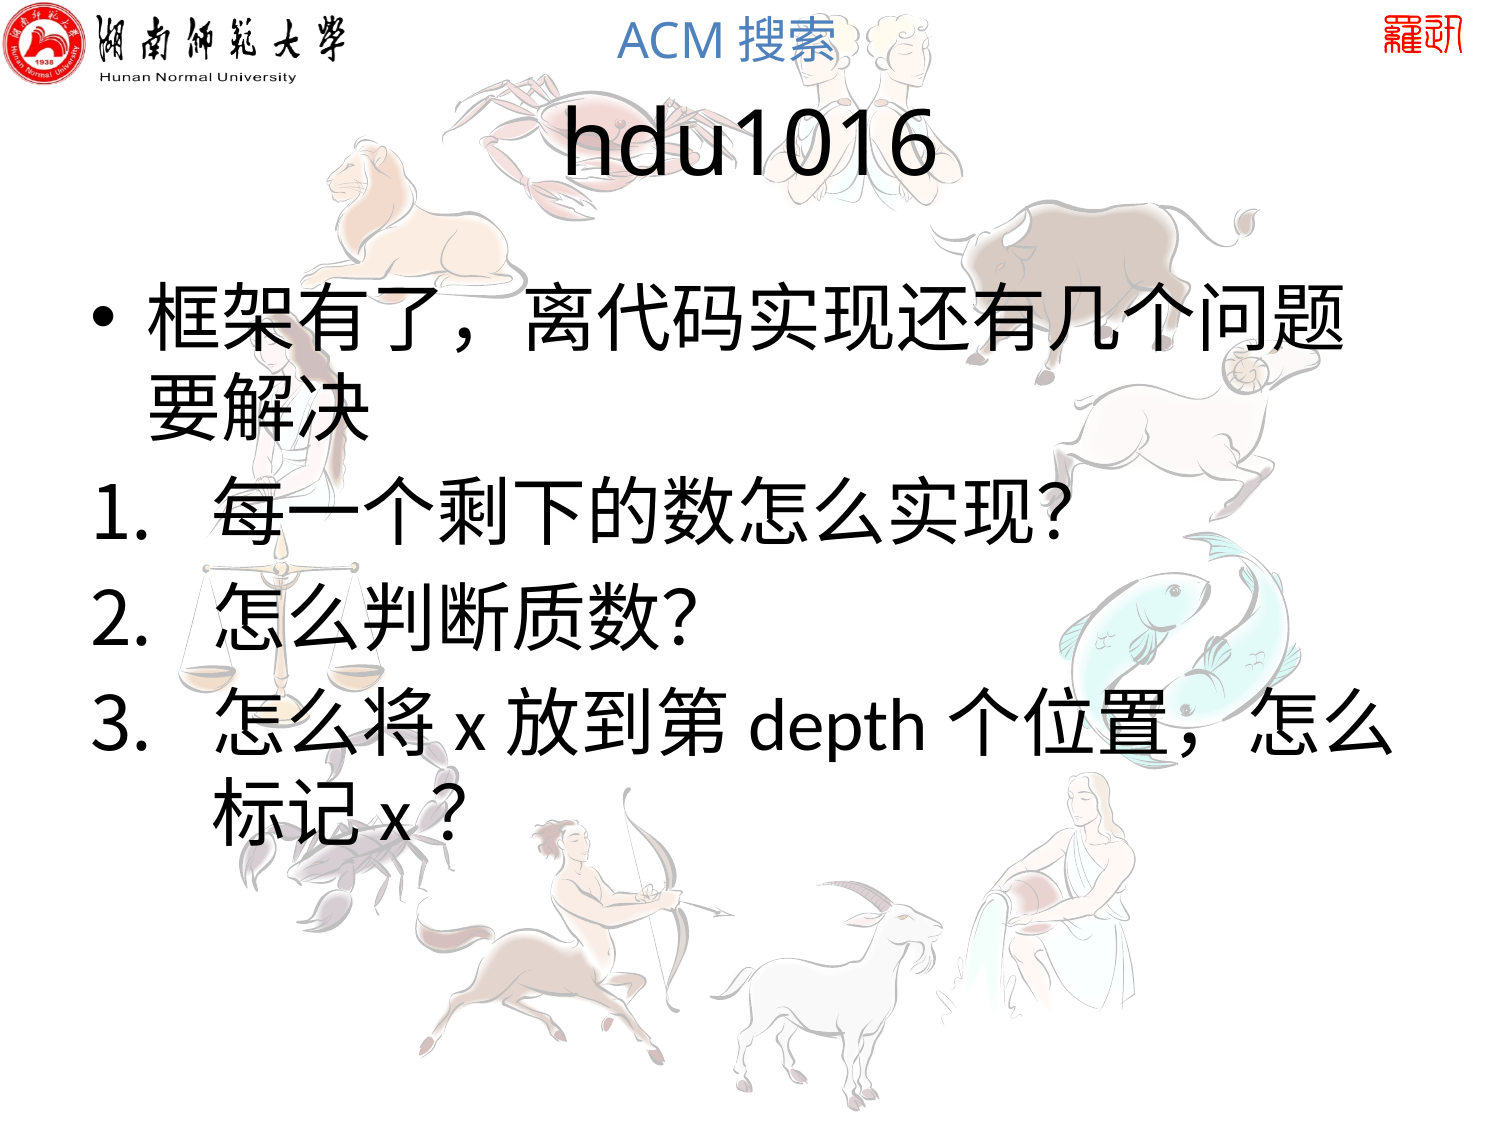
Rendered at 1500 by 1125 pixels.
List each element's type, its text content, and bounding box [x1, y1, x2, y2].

title hdu1016 [75, 45, 1425, 233]
picture [1343, 0, 1500, 69]
list 框架有了，离代码实现还有几个问题要解决 每一个剩下的数怎么实现？ 怎么判断质数？ 怎么将x放到第depth个位置，怎么标记x？ [75, 262, 1425, 1005]
picture [0, 0, 348, 86]
